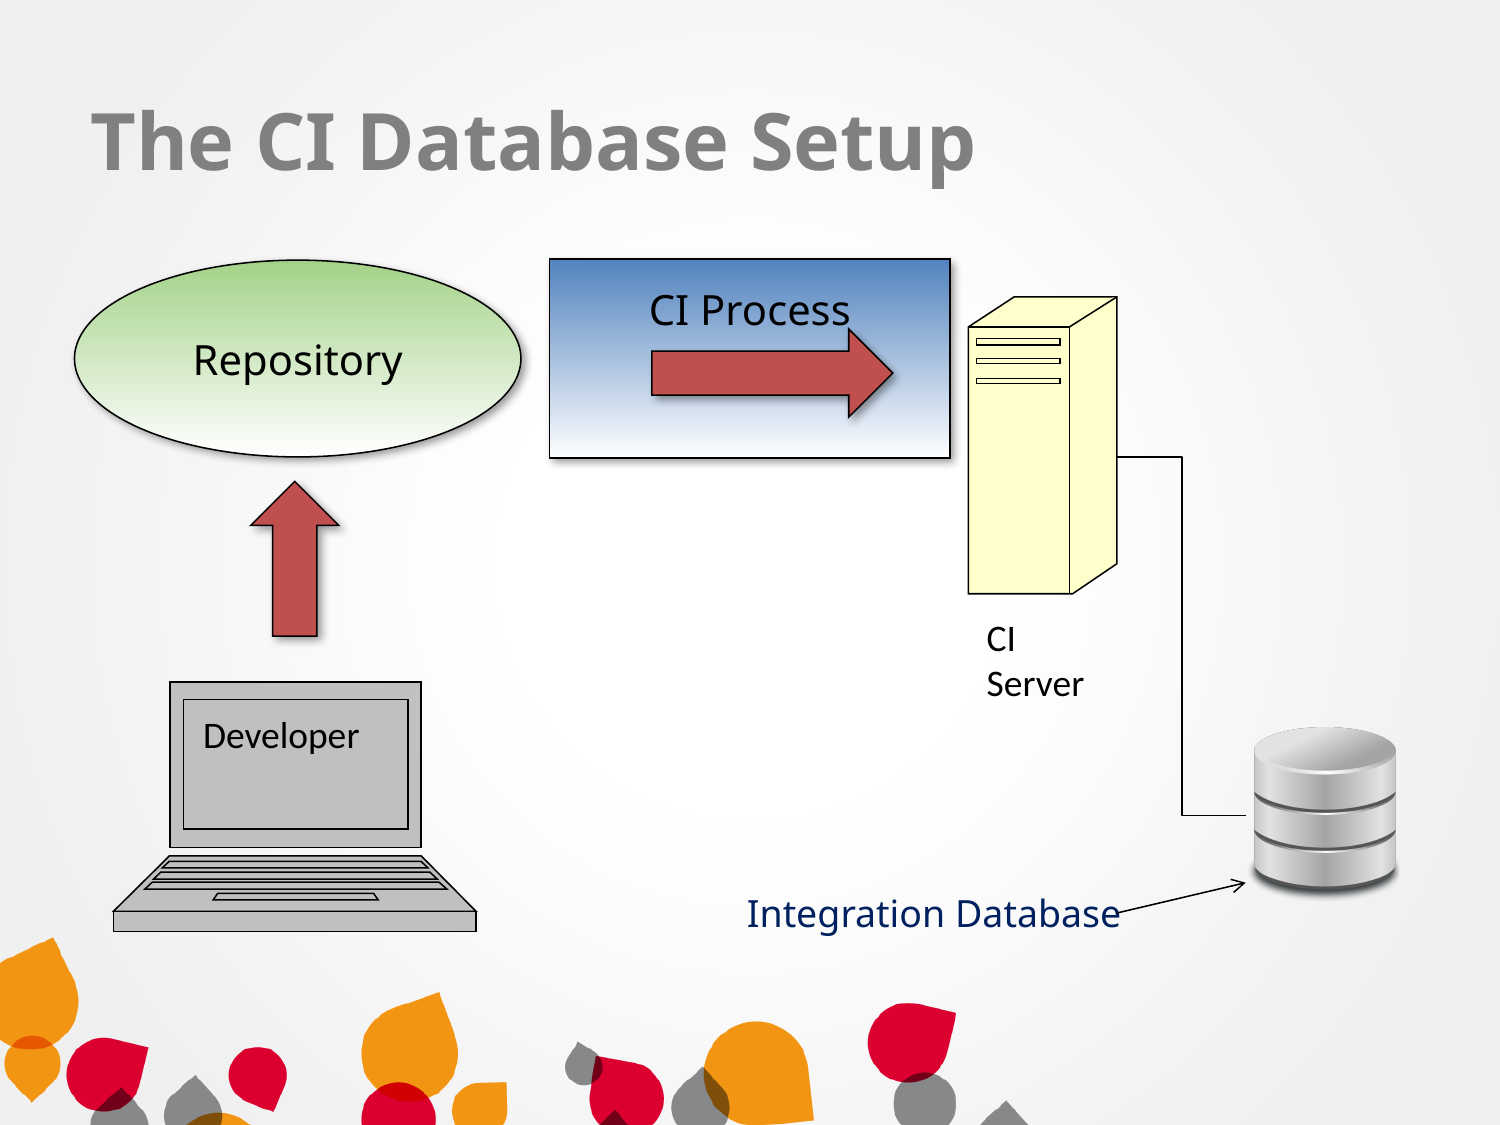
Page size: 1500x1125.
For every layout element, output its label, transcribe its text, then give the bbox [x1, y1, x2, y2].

text_box CI Process [549, 259, 950, 459]
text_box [1116, 882, 1246, 914]
text_box Developer [169, 681, 422, 848]
picture [0, 0, 1500, 1125]
text_box Repository [74, 260, 521, 457]
text_box [250, 481, 339, 637]
text_box CI Server [968, 296, 1117, 594]
text_box Integration Database [732, 882, 1167, 943]
title The CI Database Setup [75, 45, 1425, 233]
text_box [651, 328, 893, 418]
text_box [1116, 456, 1246, 816]
text_box Developer [113, 855, 477, 932]
